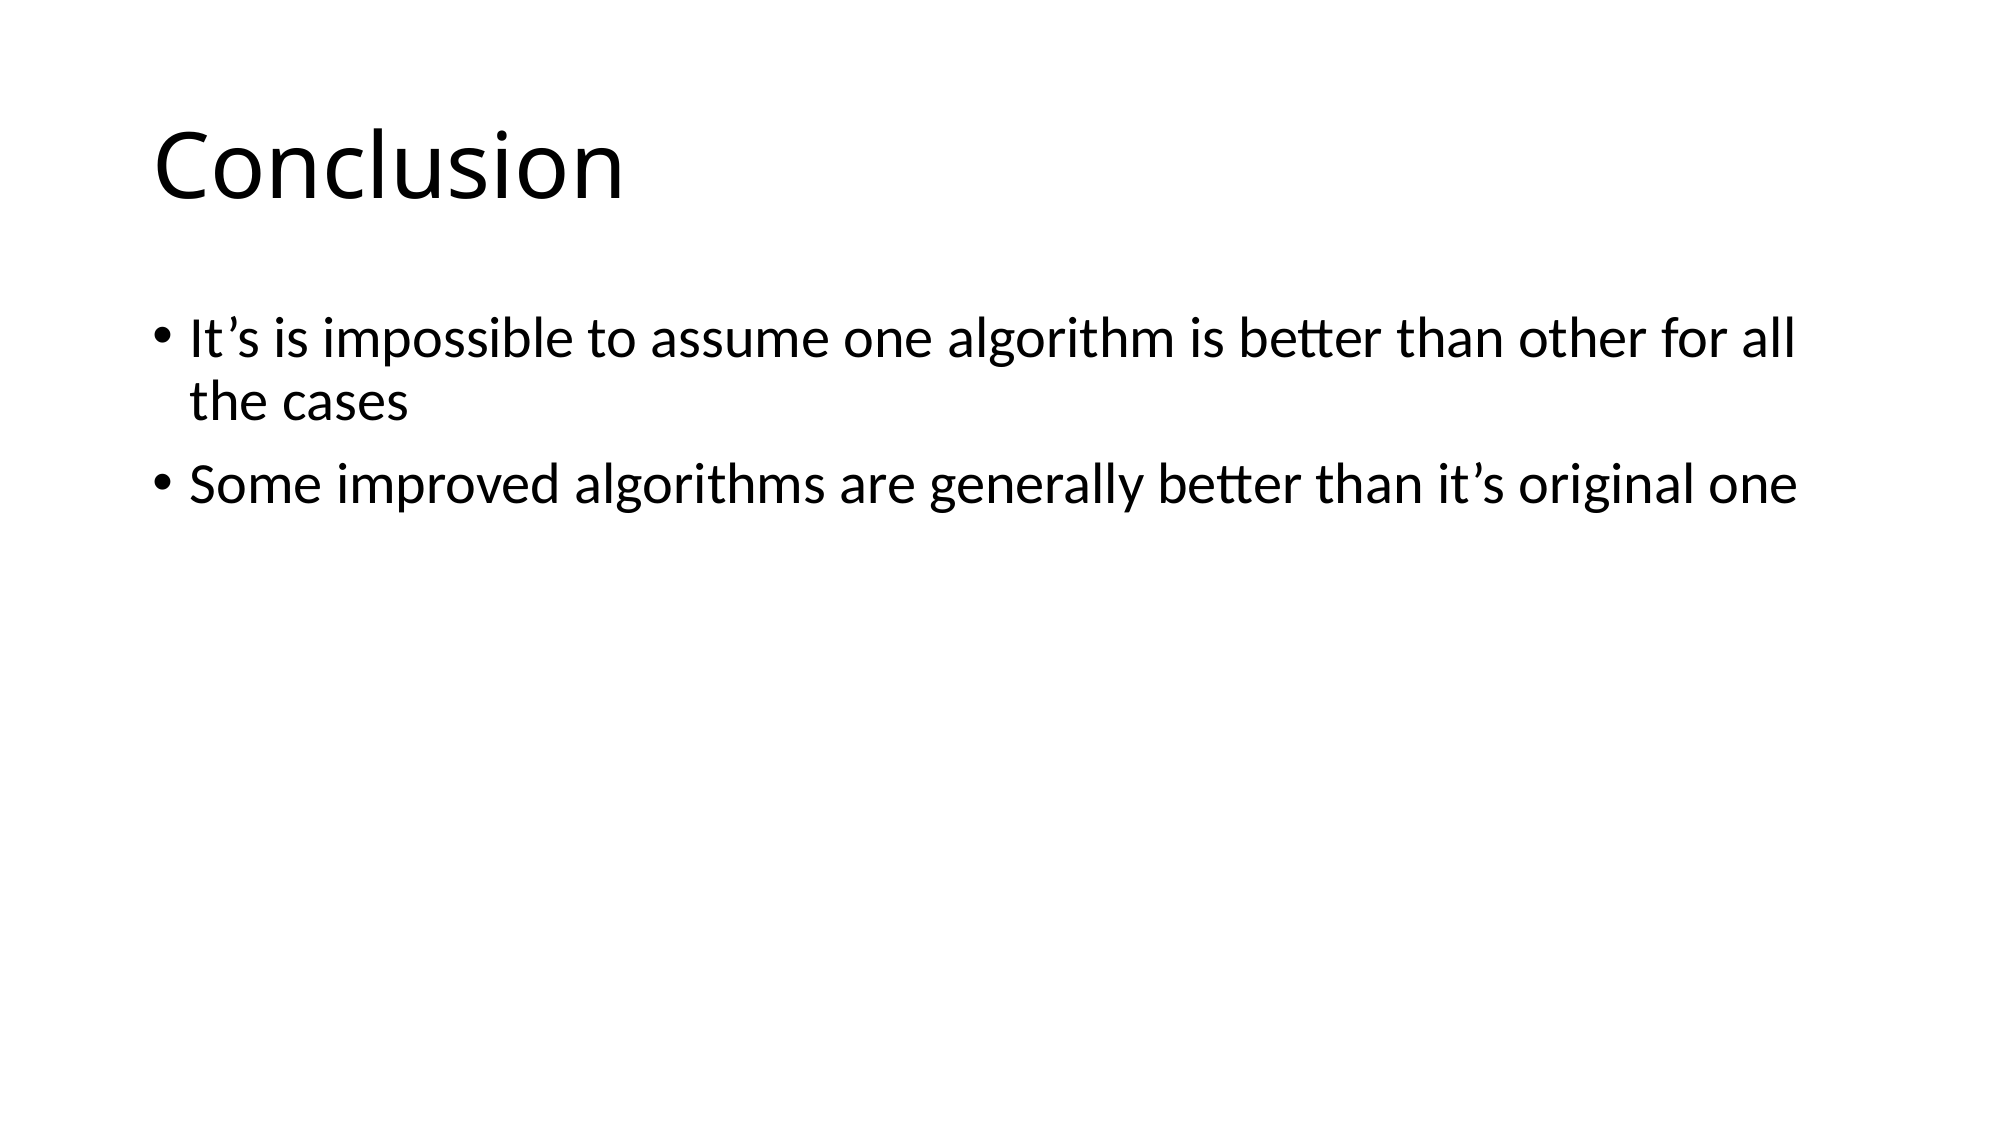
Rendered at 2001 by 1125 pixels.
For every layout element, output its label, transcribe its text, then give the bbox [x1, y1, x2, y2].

list It’s is impossible to assume one algorithm is better than other for all the cases Some improved algorithms are generally better than it’s original one [137, 299, 1863, 1014]
title Conclusion [137, 59, 1863, 278]
